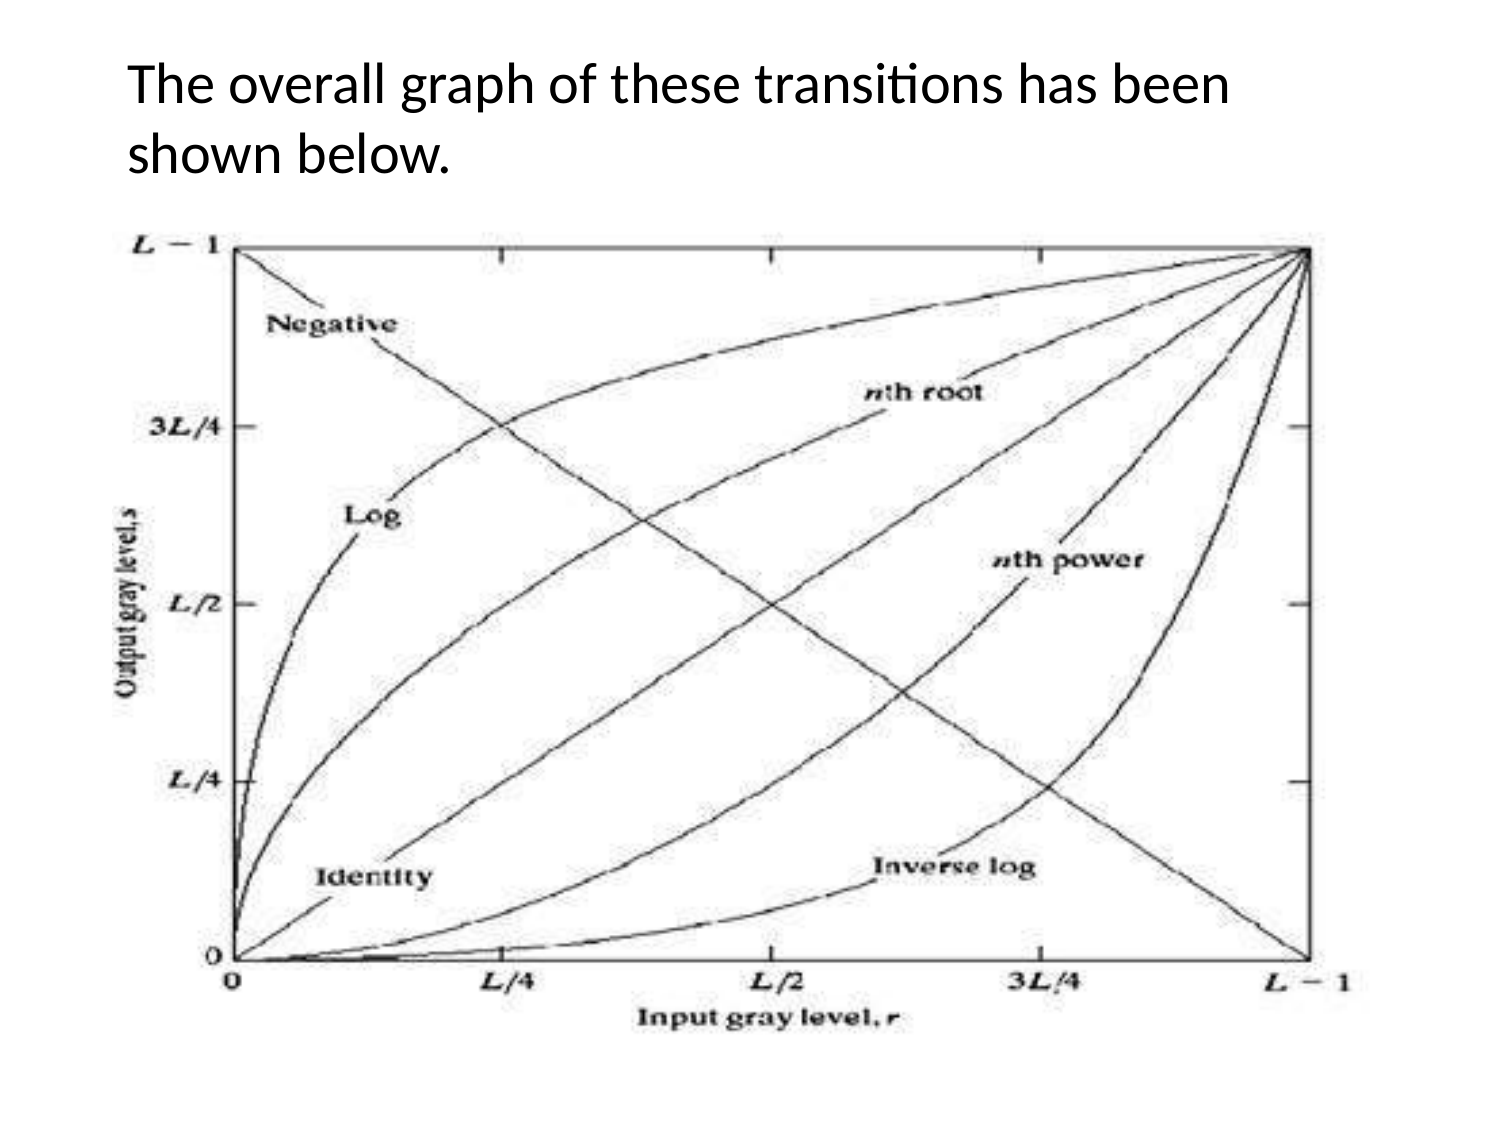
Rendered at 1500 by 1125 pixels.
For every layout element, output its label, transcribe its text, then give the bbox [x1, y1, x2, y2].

text_box The overall graph of these transitions has been shown below. [112, 37, 1250, 211]
picture [112, 212, 1388, 1051]
